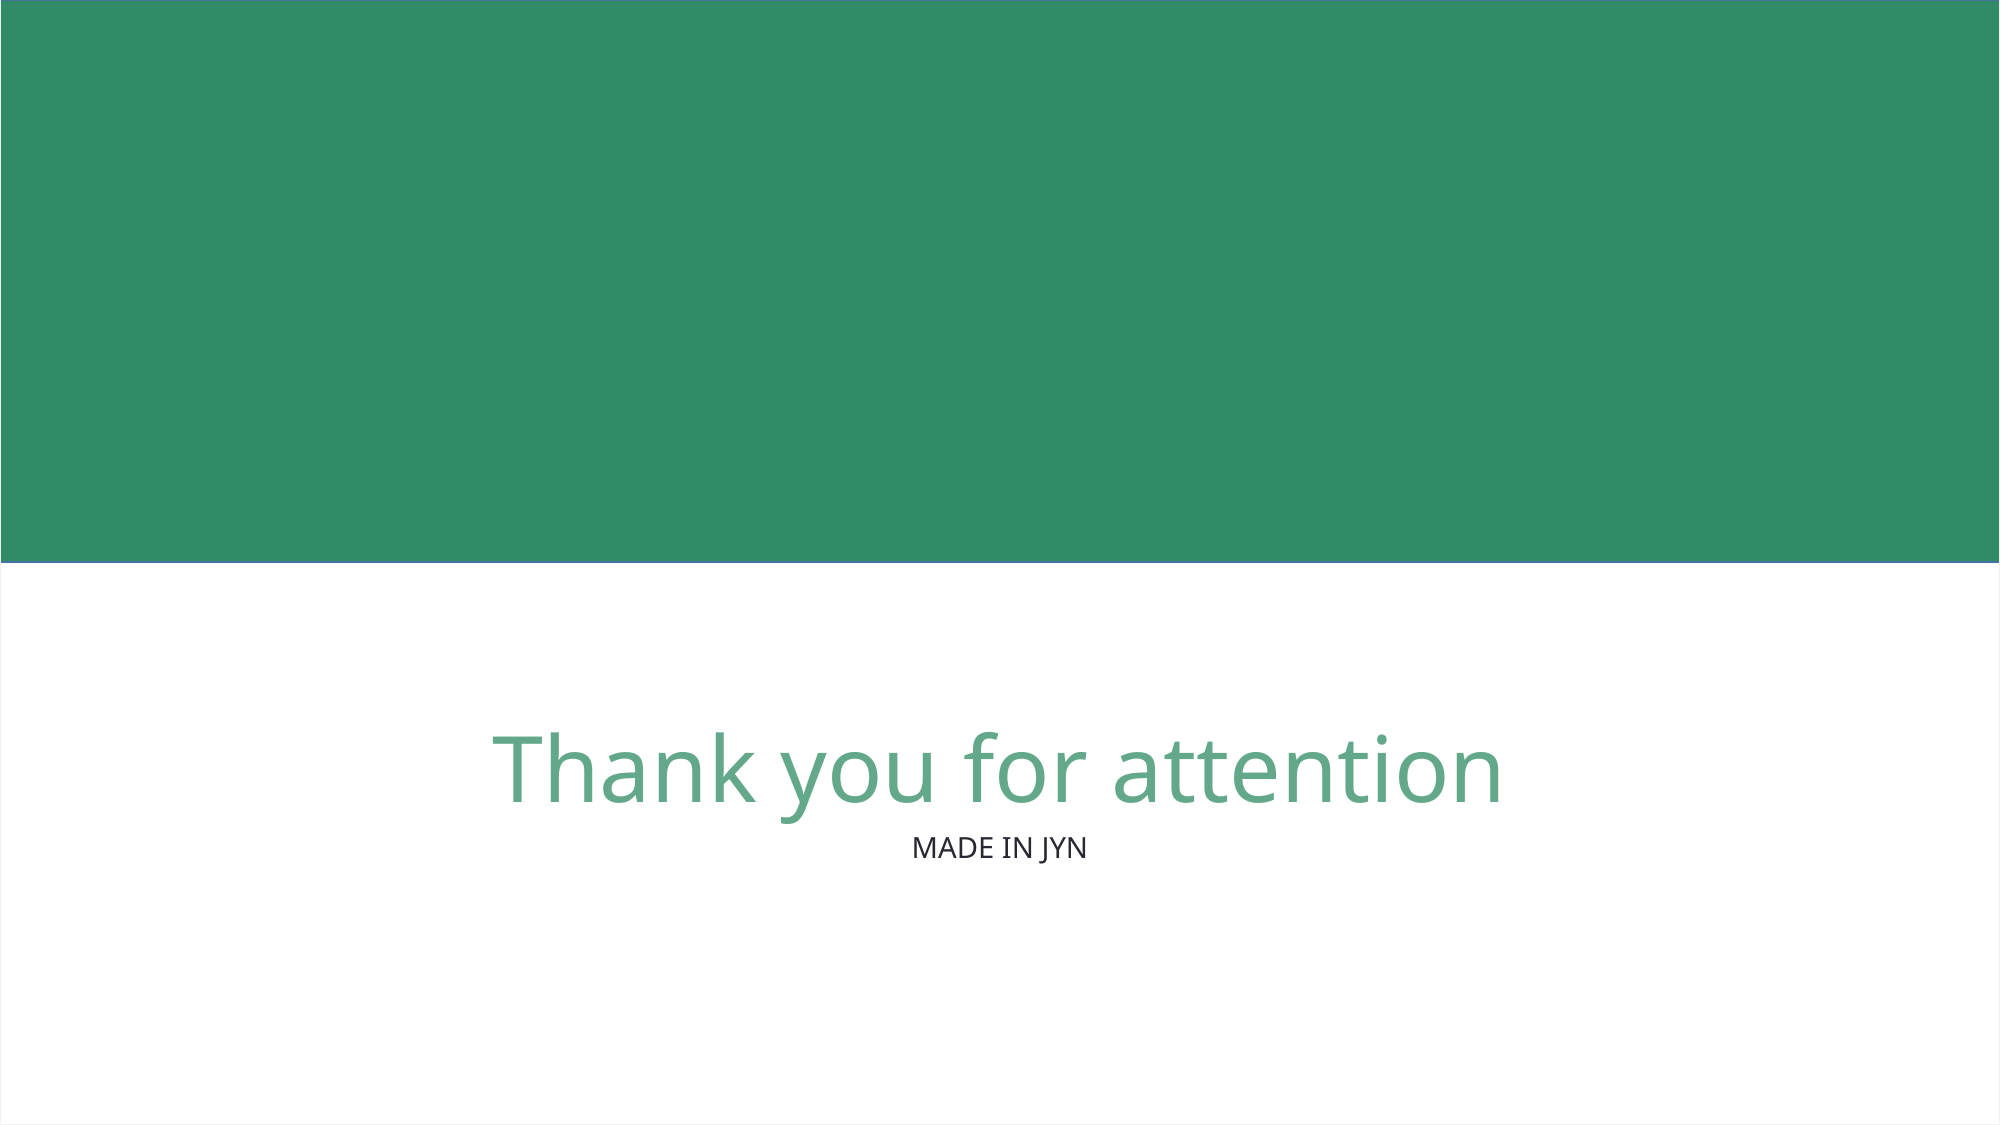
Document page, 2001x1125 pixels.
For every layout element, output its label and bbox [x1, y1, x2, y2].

text_box [0, 0, 2000, 1125]
